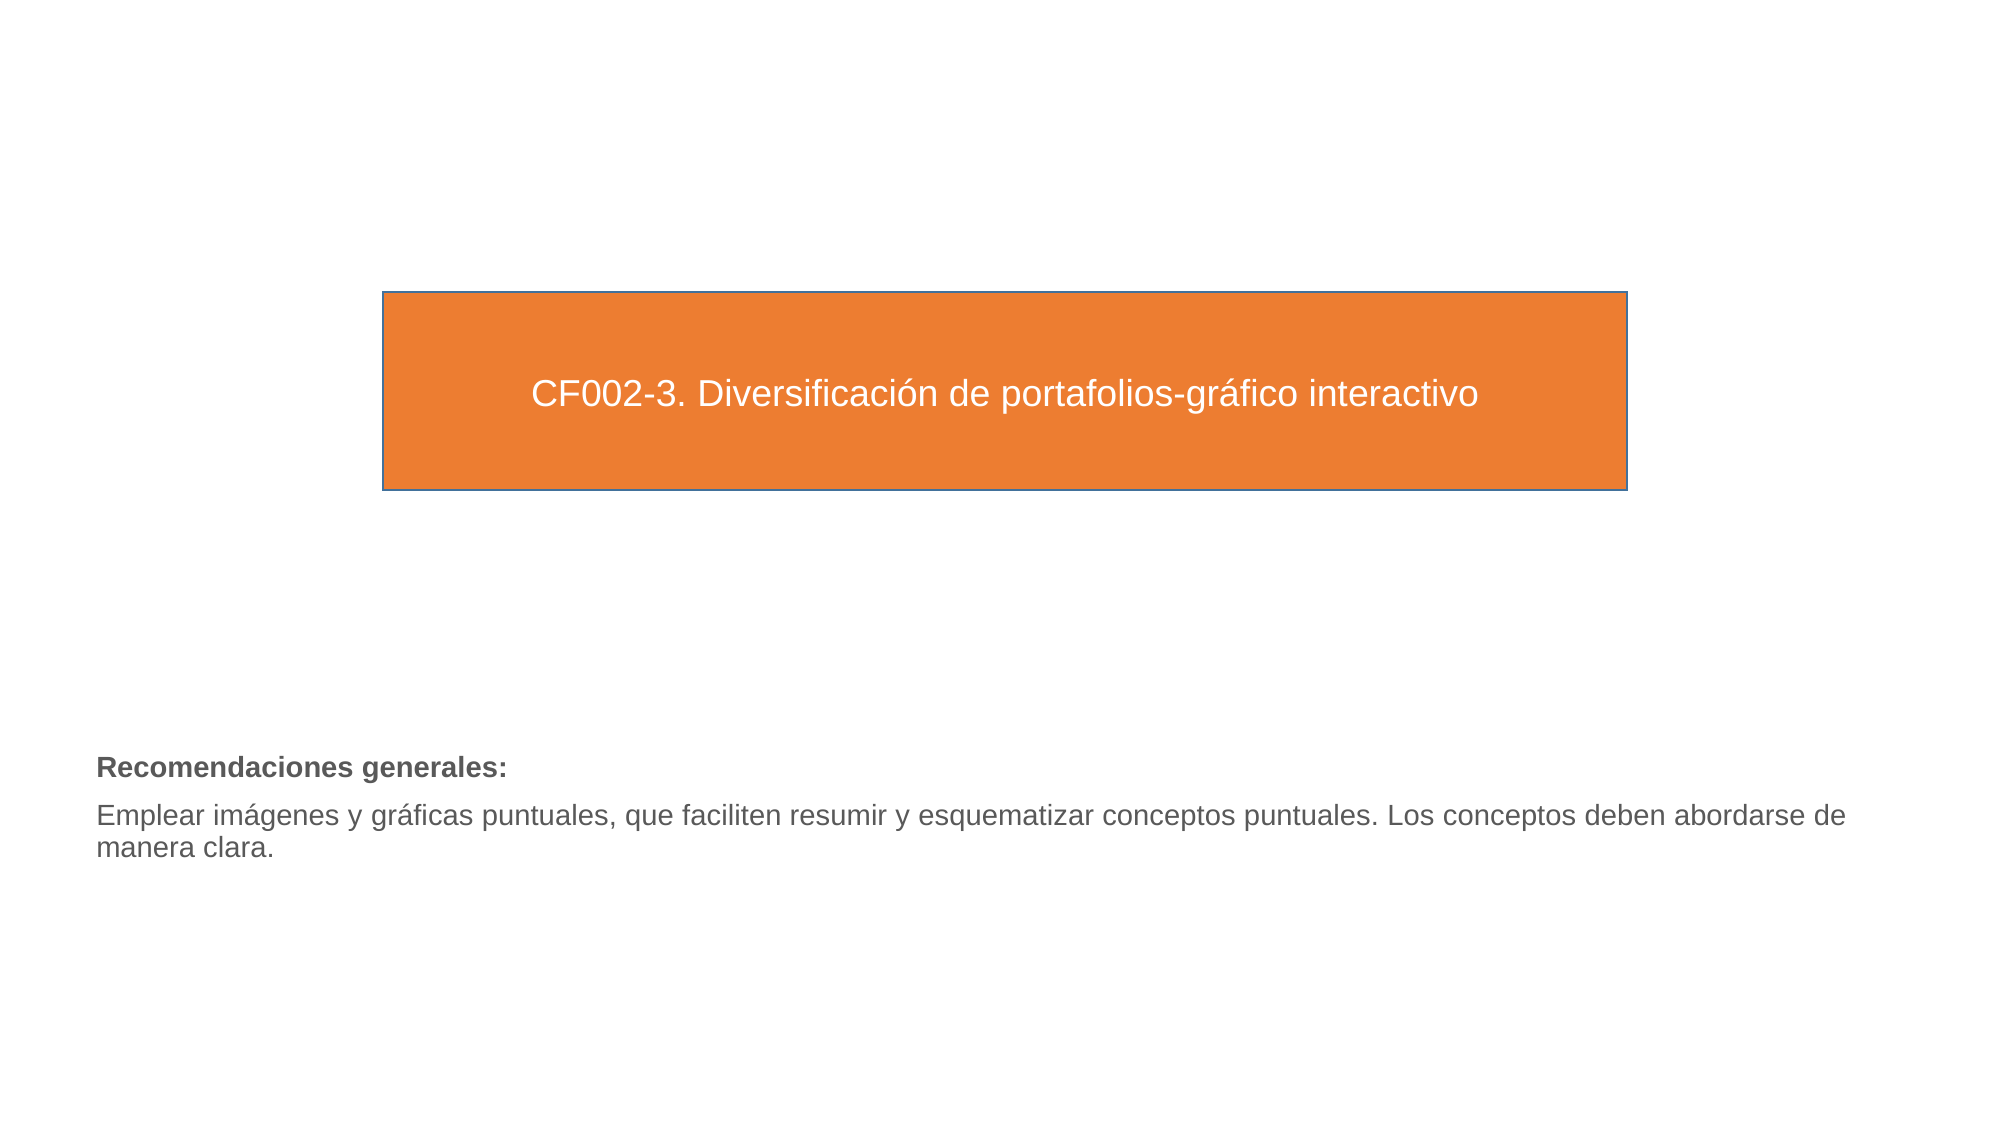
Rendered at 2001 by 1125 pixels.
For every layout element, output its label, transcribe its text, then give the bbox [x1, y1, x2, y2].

text_box CF002-3. Diversificación de portafolios-gráfico interactivo [382, 291, 1628, 491]
text_box Recomendaciones generales: Emplear imágenes y gráficas puntuales, que faciliten resumir y esquematizar conceptos puntuales. Los conceptos deben abordarse de manera clara. [81, 745, 1865, 873]
